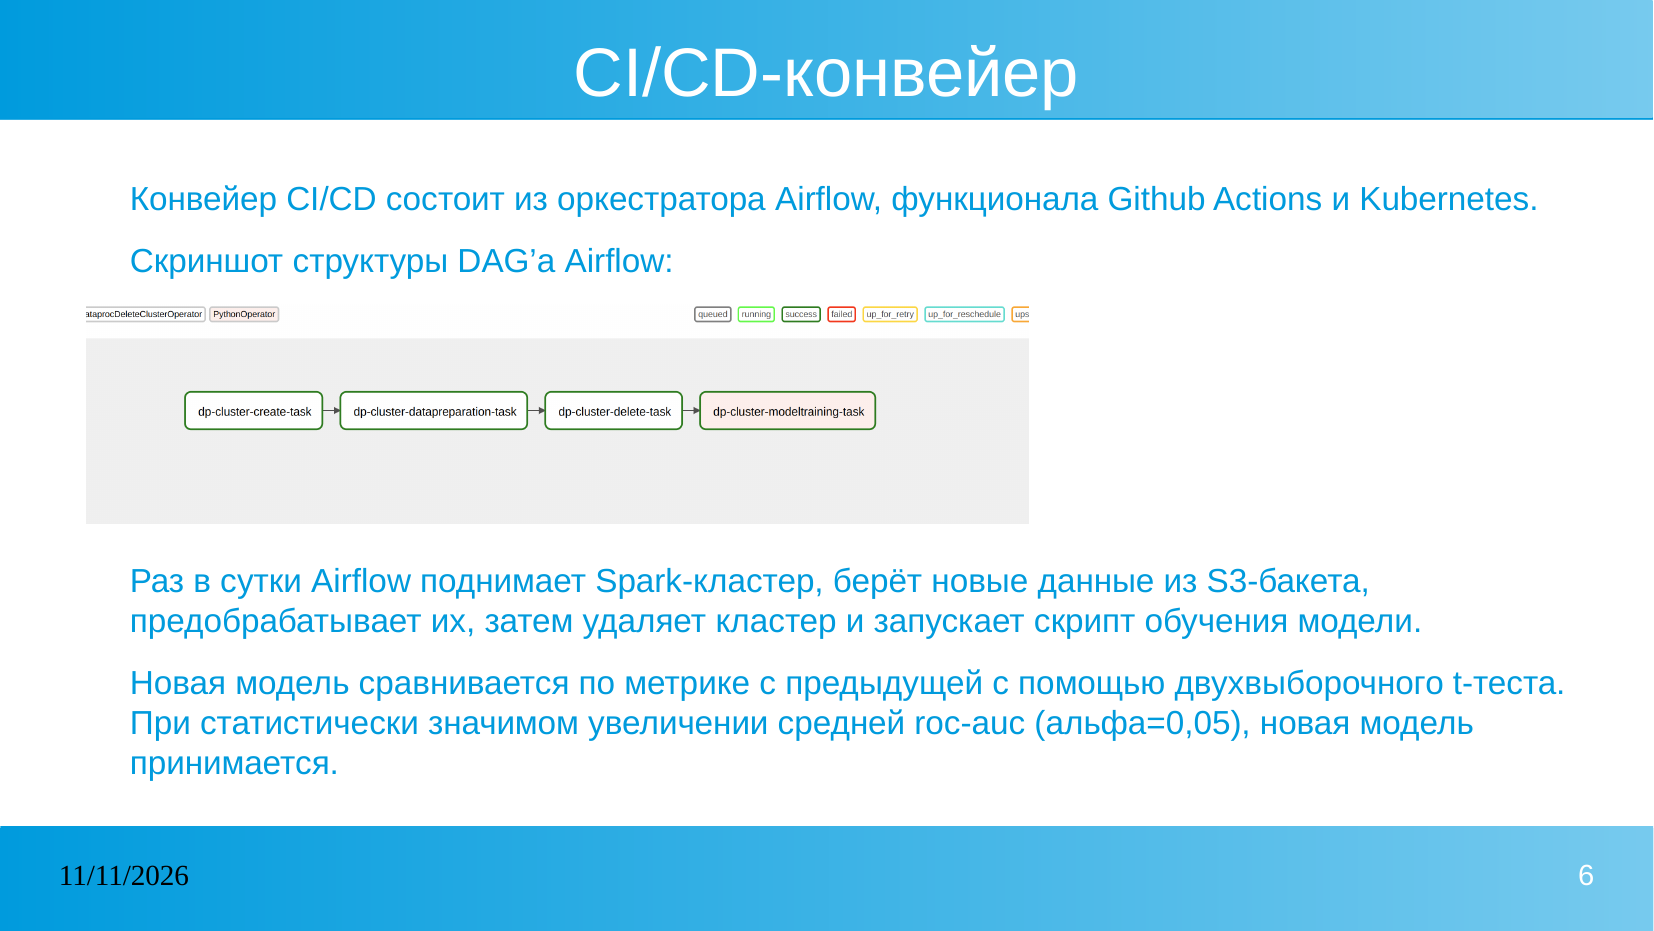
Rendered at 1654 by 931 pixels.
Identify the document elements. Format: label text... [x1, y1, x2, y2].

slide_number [59, 856, 443, 916]
title CI/CD-конвейер [59, 29, 1595, 108]
list Конвейер CI/CD состоит из оркестратора Airflow, функционала Github Actions и Kubernetes. Скриншот структуры DAG’а Airflow: Раз в сутки Airflow поднимает Spark-кластер, берёт новые данные из S3-бакета, предобрабатывает их, затем удаляет кластер и запускает скрипт обучения модели. Новая модель сравнивается по метрике с предыдущей с помощью двухвыборочного t-теста. При статистически значимом увеличении средней roc-auc (альфа=0,05), новая модель принимается. [59, 177, 1595, 768]
slide_number 6 [1210, 856, 1595, 916]
picture [85, 304, 1029, 524]
